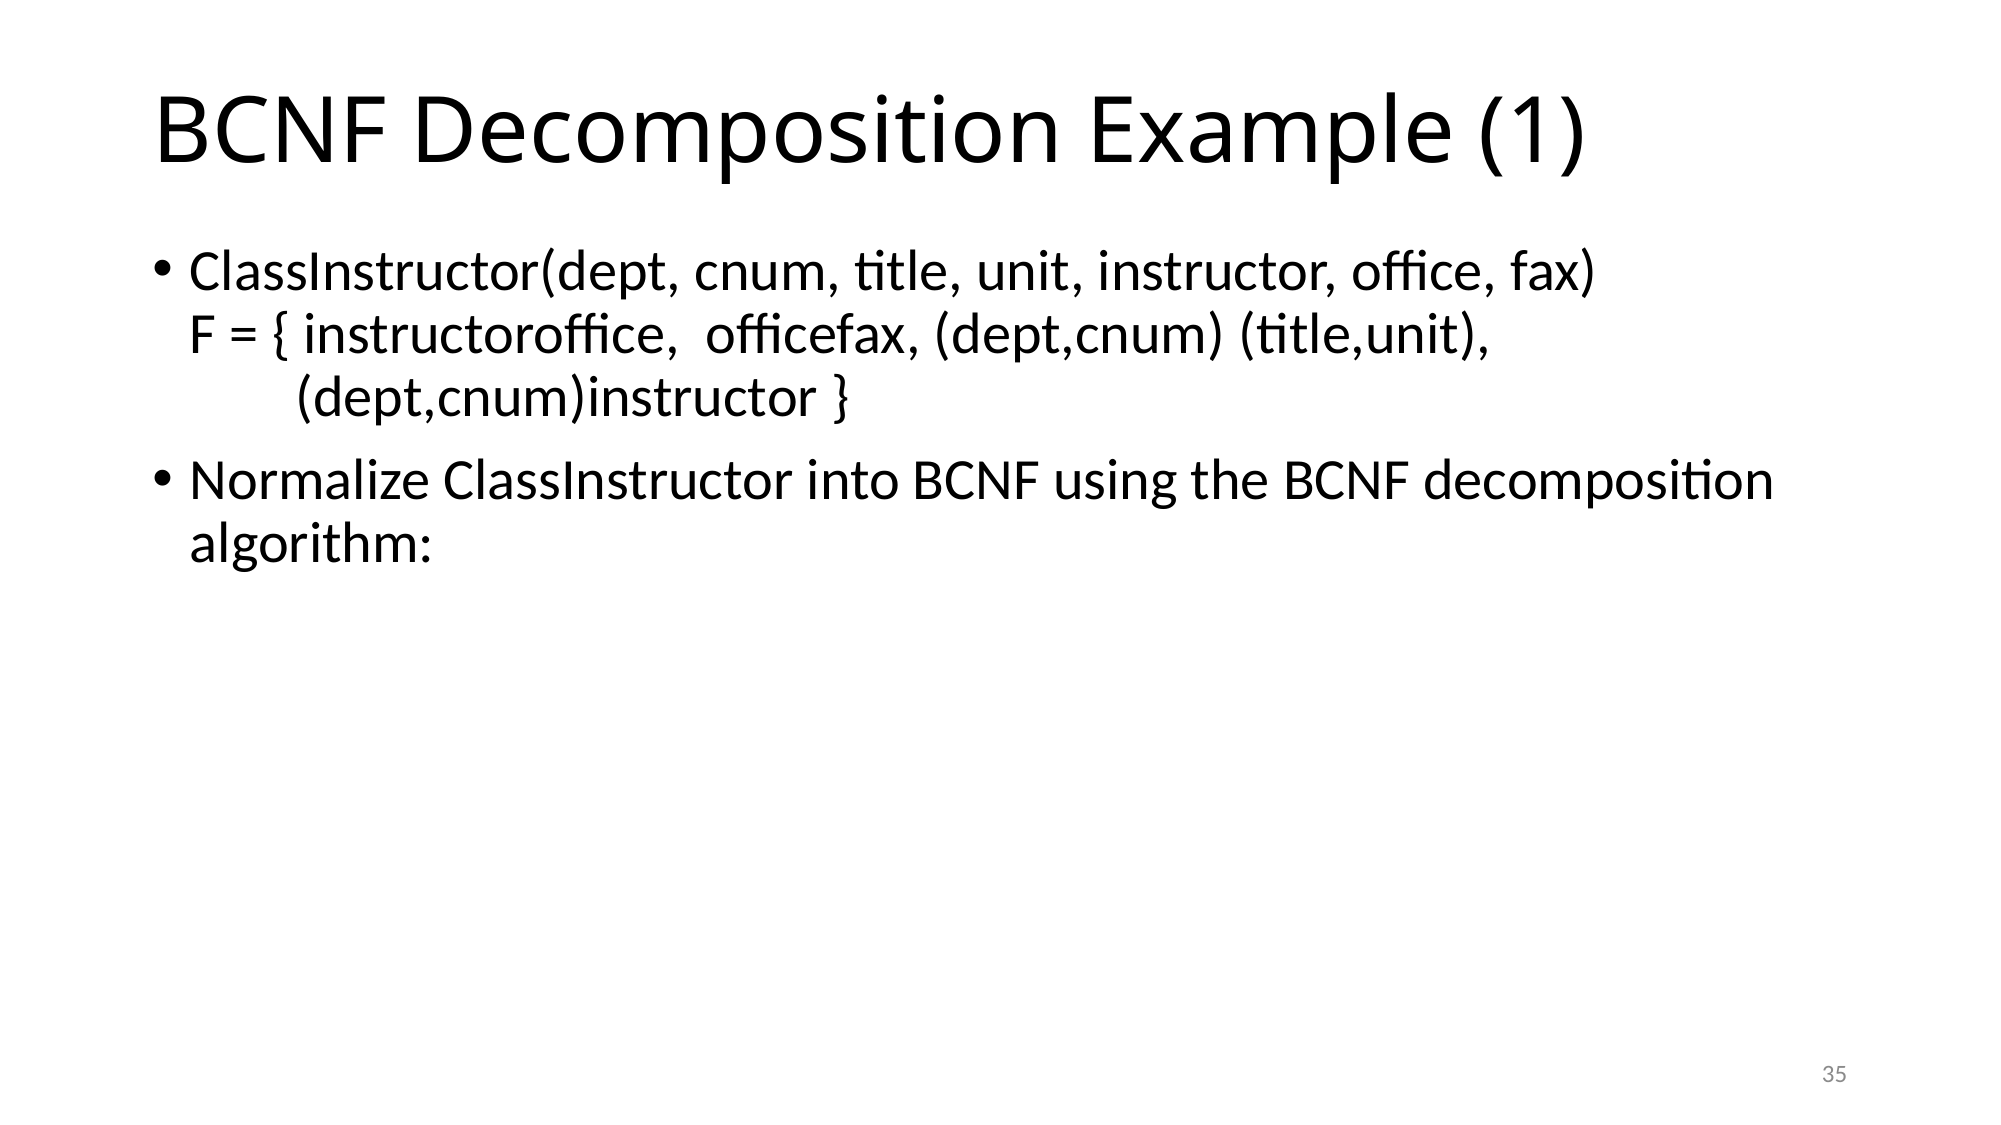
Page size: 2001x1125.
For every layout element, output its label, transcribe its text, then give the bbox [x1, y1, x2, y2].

slide_number 35 [1412, 1042, 1863, 1103]
title BCNF Decomposition Example (1) [137, 59, 1863, 206]
